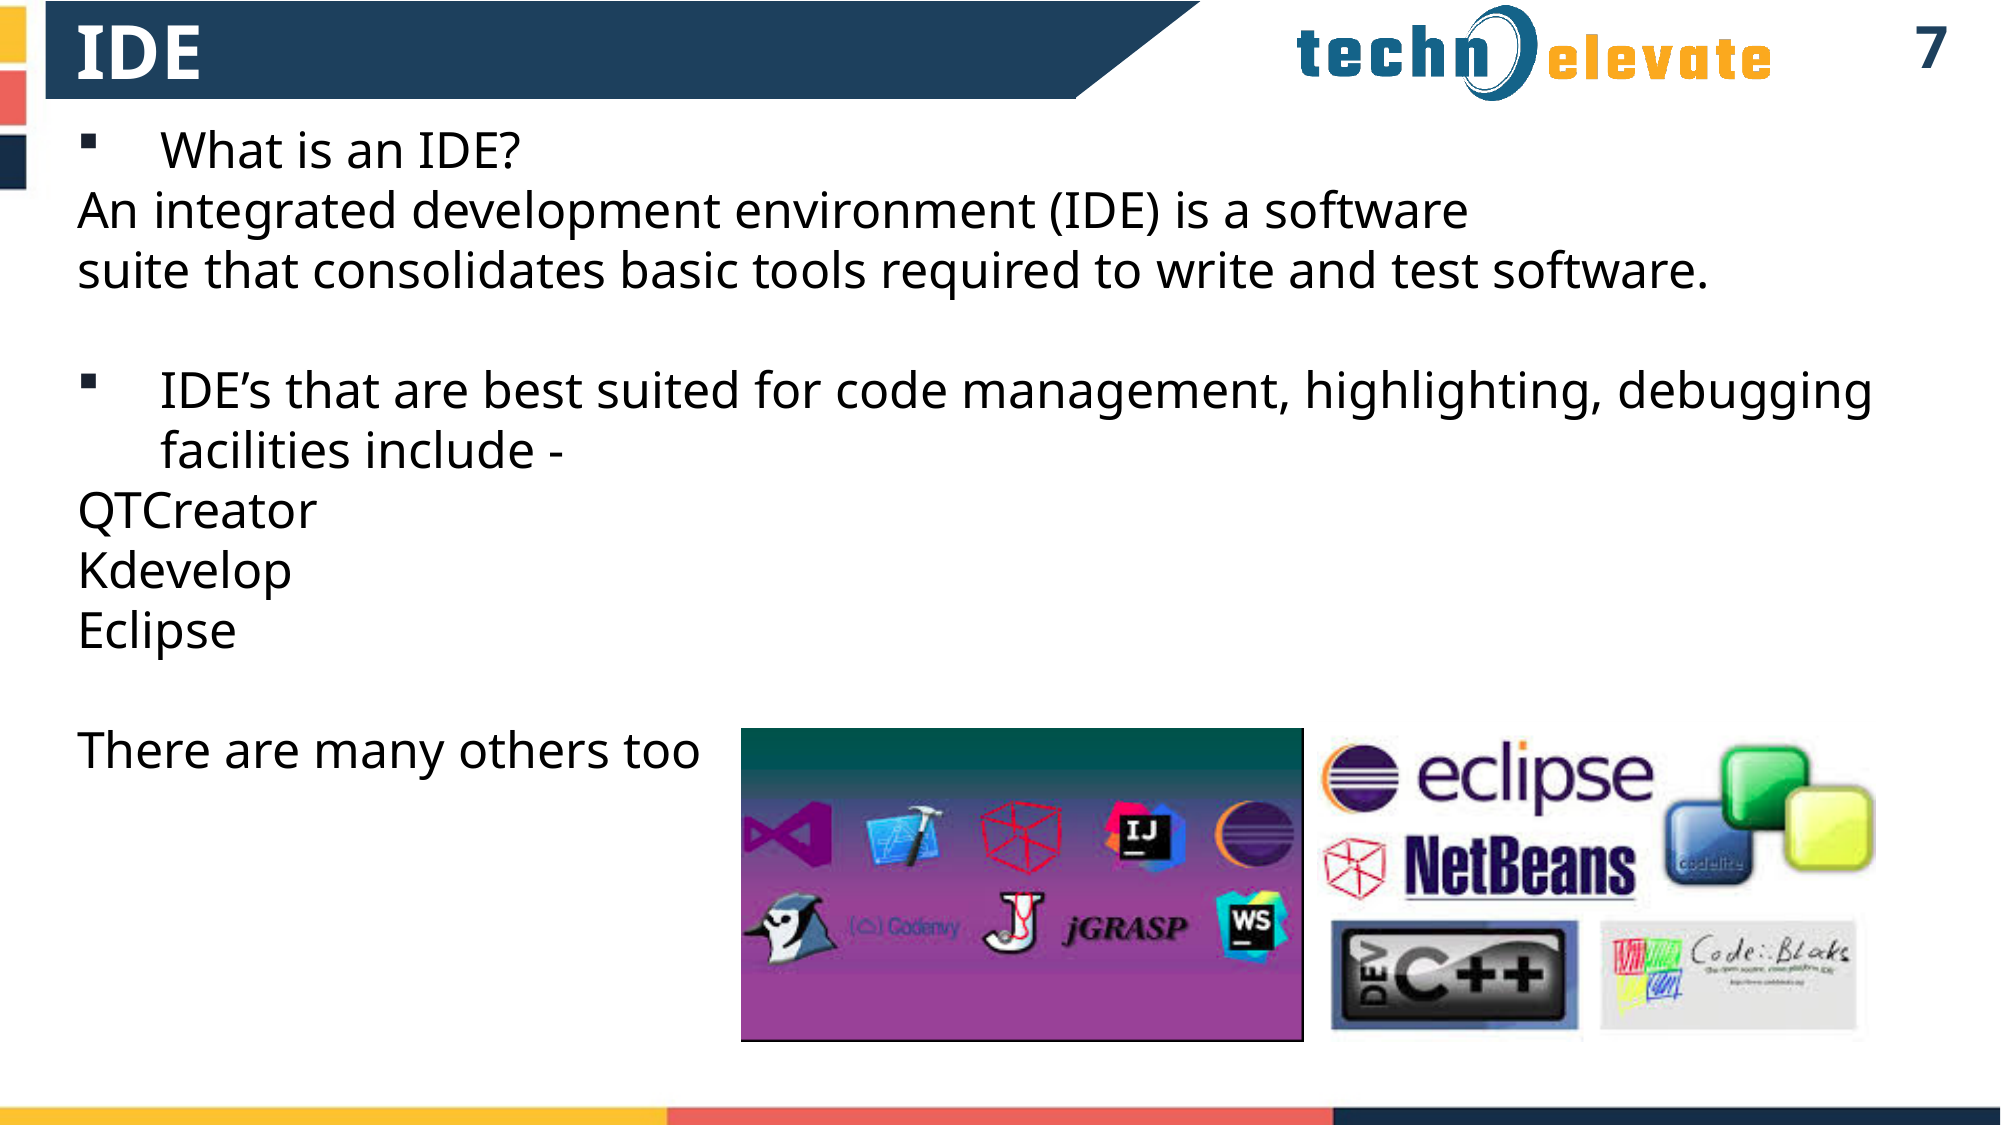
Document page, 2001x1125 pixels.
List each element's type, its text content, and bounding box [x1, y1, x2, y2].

picture [0, 0, 2001, 1125]
list IDE [45, 0, 1055, 99]
list What is an IDE? An integrated development environment (IDE) is a software suite that consolidates basic tools required to write and test software. IDE’s that are best suited for code management, highlighting, debugging facilities include - QTCreator Kdevelop Eclipse There are many others too [45, 110, 1976, 1091]
slide_number 6 [1865, 15, 1999, 84]
